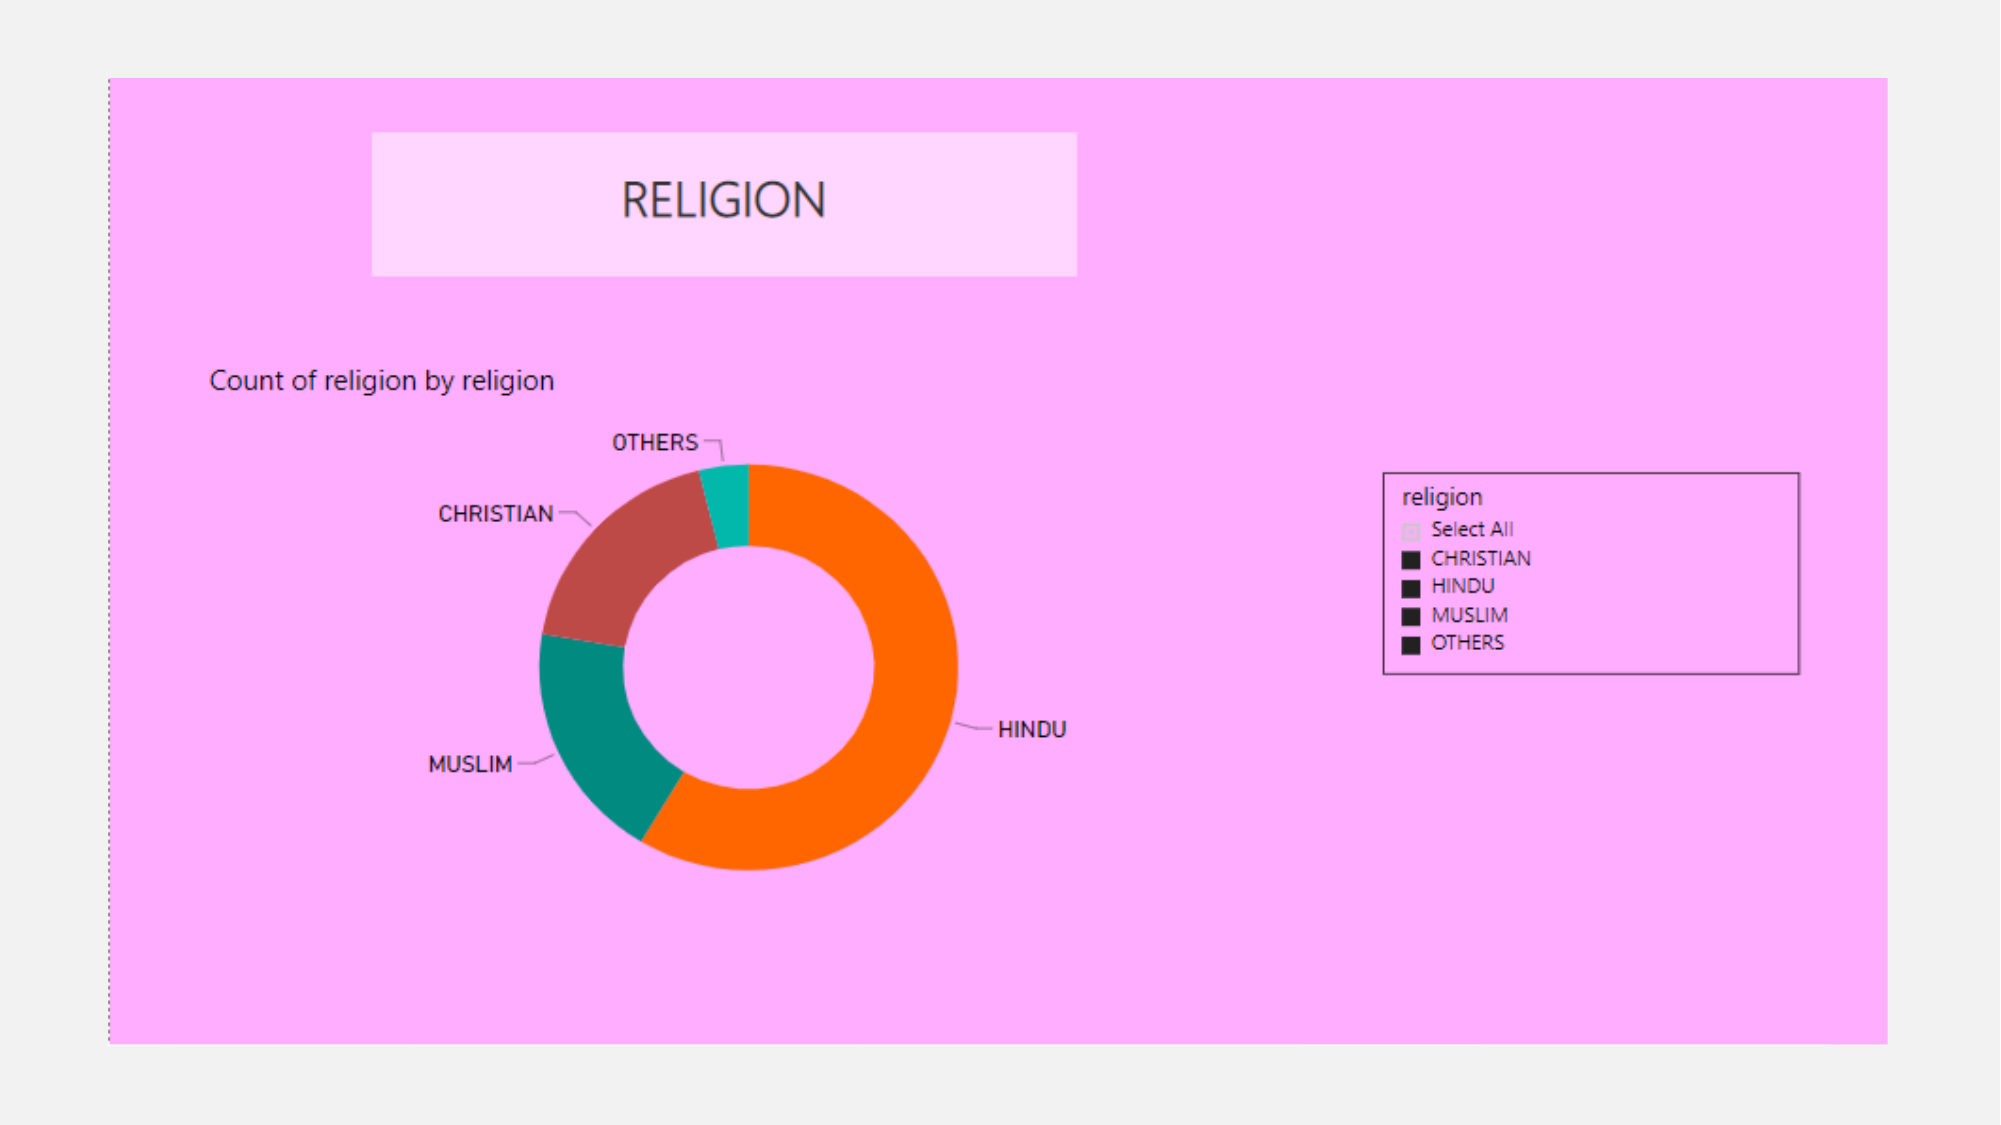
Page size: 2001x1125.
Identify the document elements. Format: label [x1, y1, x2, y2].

picture [108, 78, 1888, 1046]
